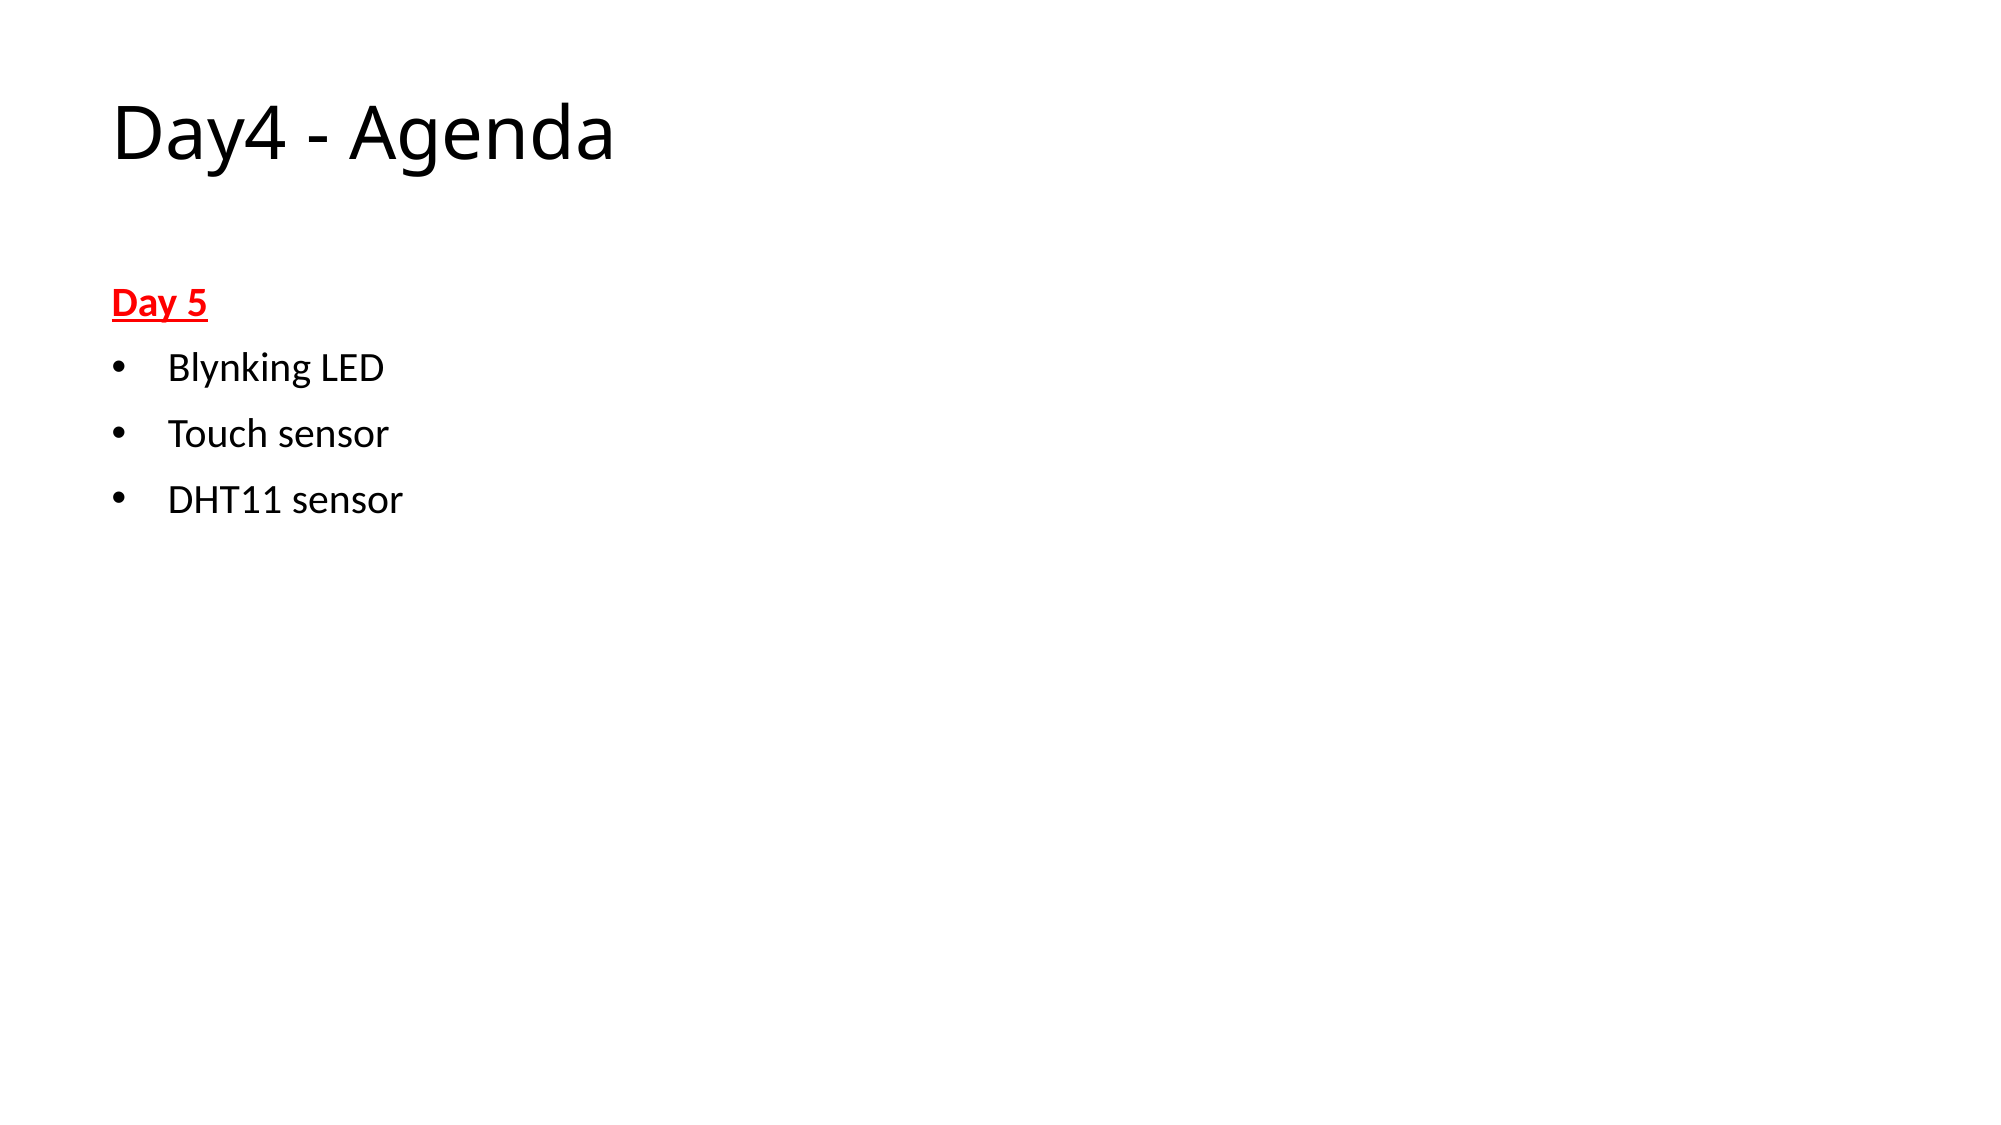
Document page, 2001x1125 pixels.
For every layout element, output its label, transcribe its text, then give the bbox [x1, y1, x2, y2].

subtitle Day 5 Blynking LED Touch sensor DHT11 sensor [96, 272, 1597, 910]
title Day4 - Agenda [96, 87, 1597, 184]
